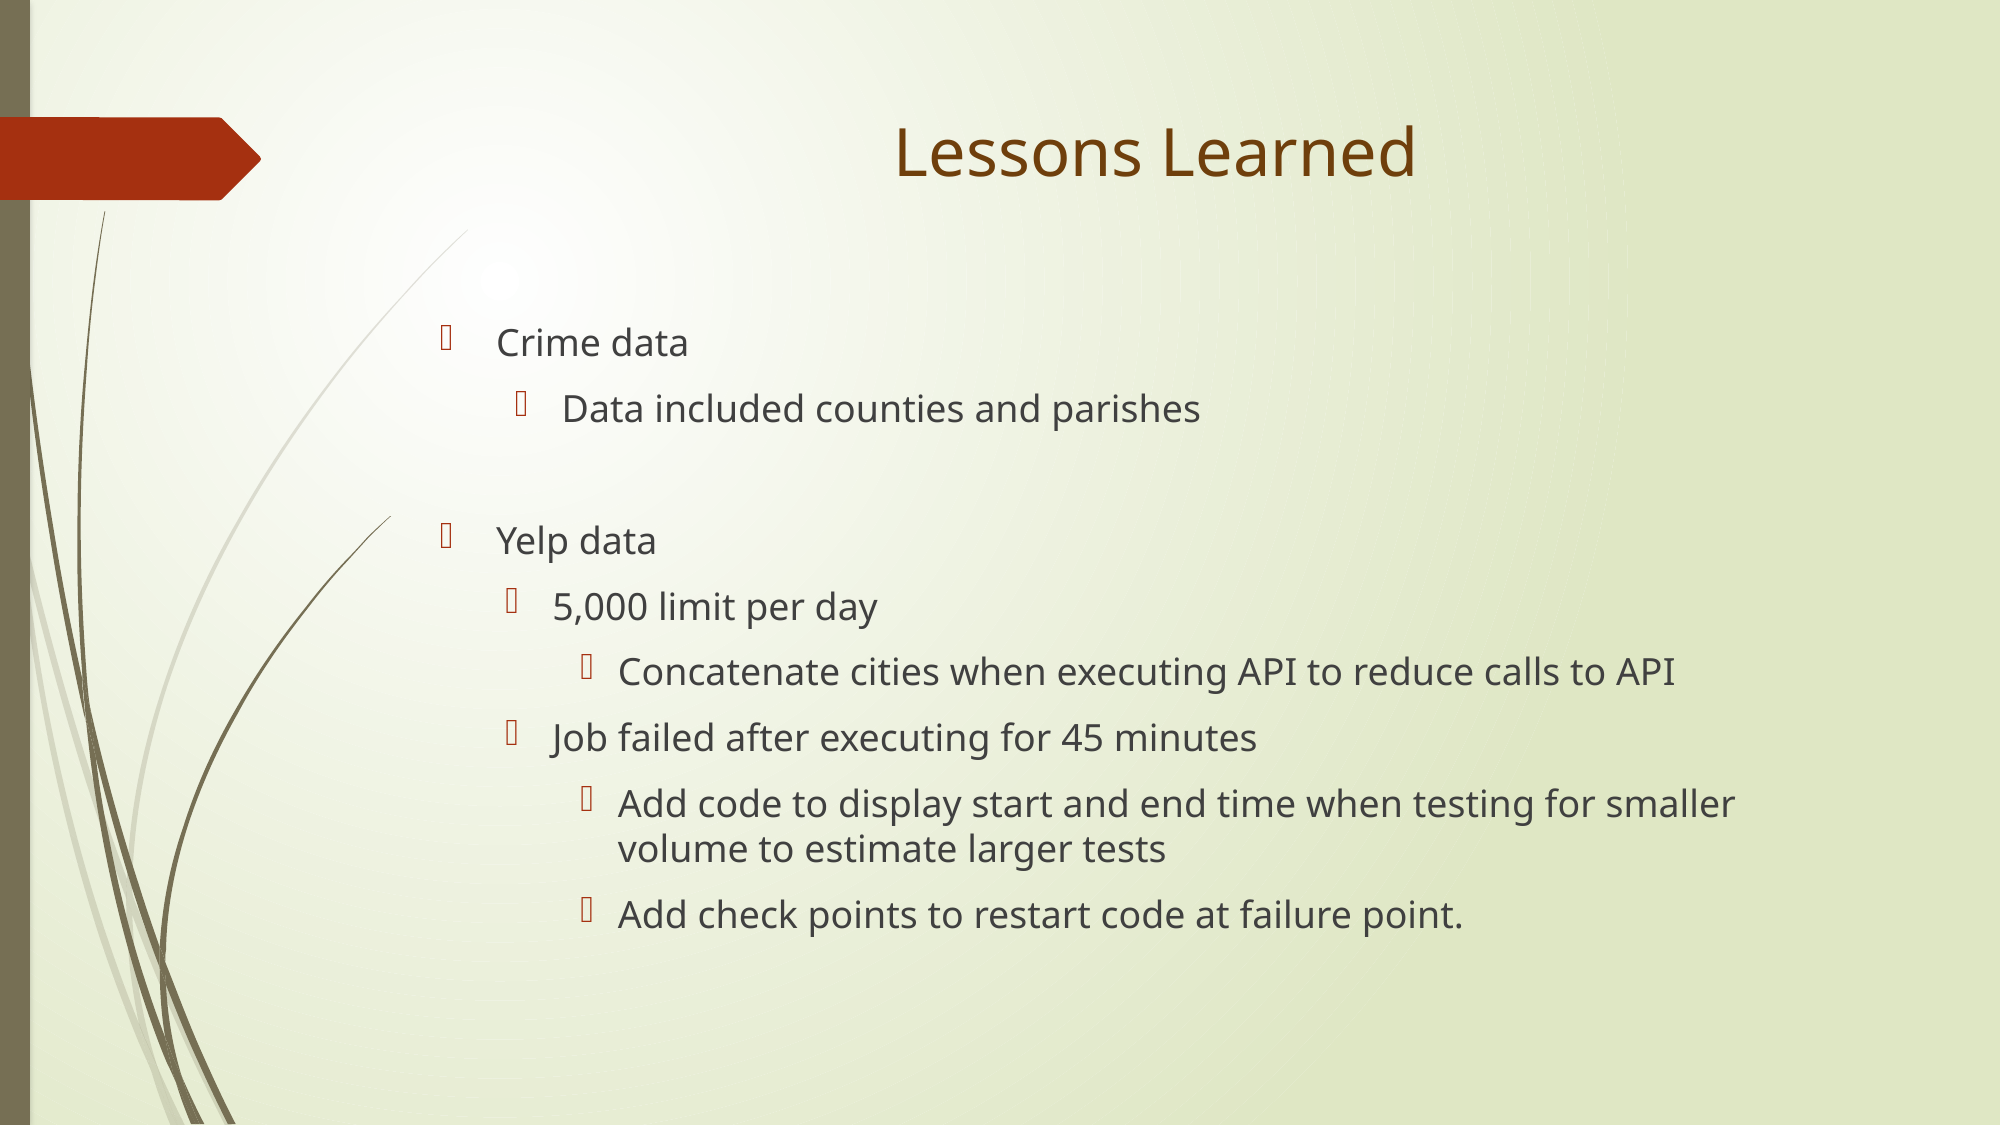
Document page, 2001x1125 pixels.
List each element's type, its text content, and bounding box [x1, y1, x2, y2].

list Crime data Data included counties and parishes Yelp data 5,000 limit per day Concatenate cities when executing API to reduce calls to API Job failed after executing for 45 minutes Add code to display start and end time when testing for smaller volume to estimate larger tests Add check points to restart code at failure point. [424, 245, 1888, 970]
title Lessons Learned [425, 102, 1888, 215]
